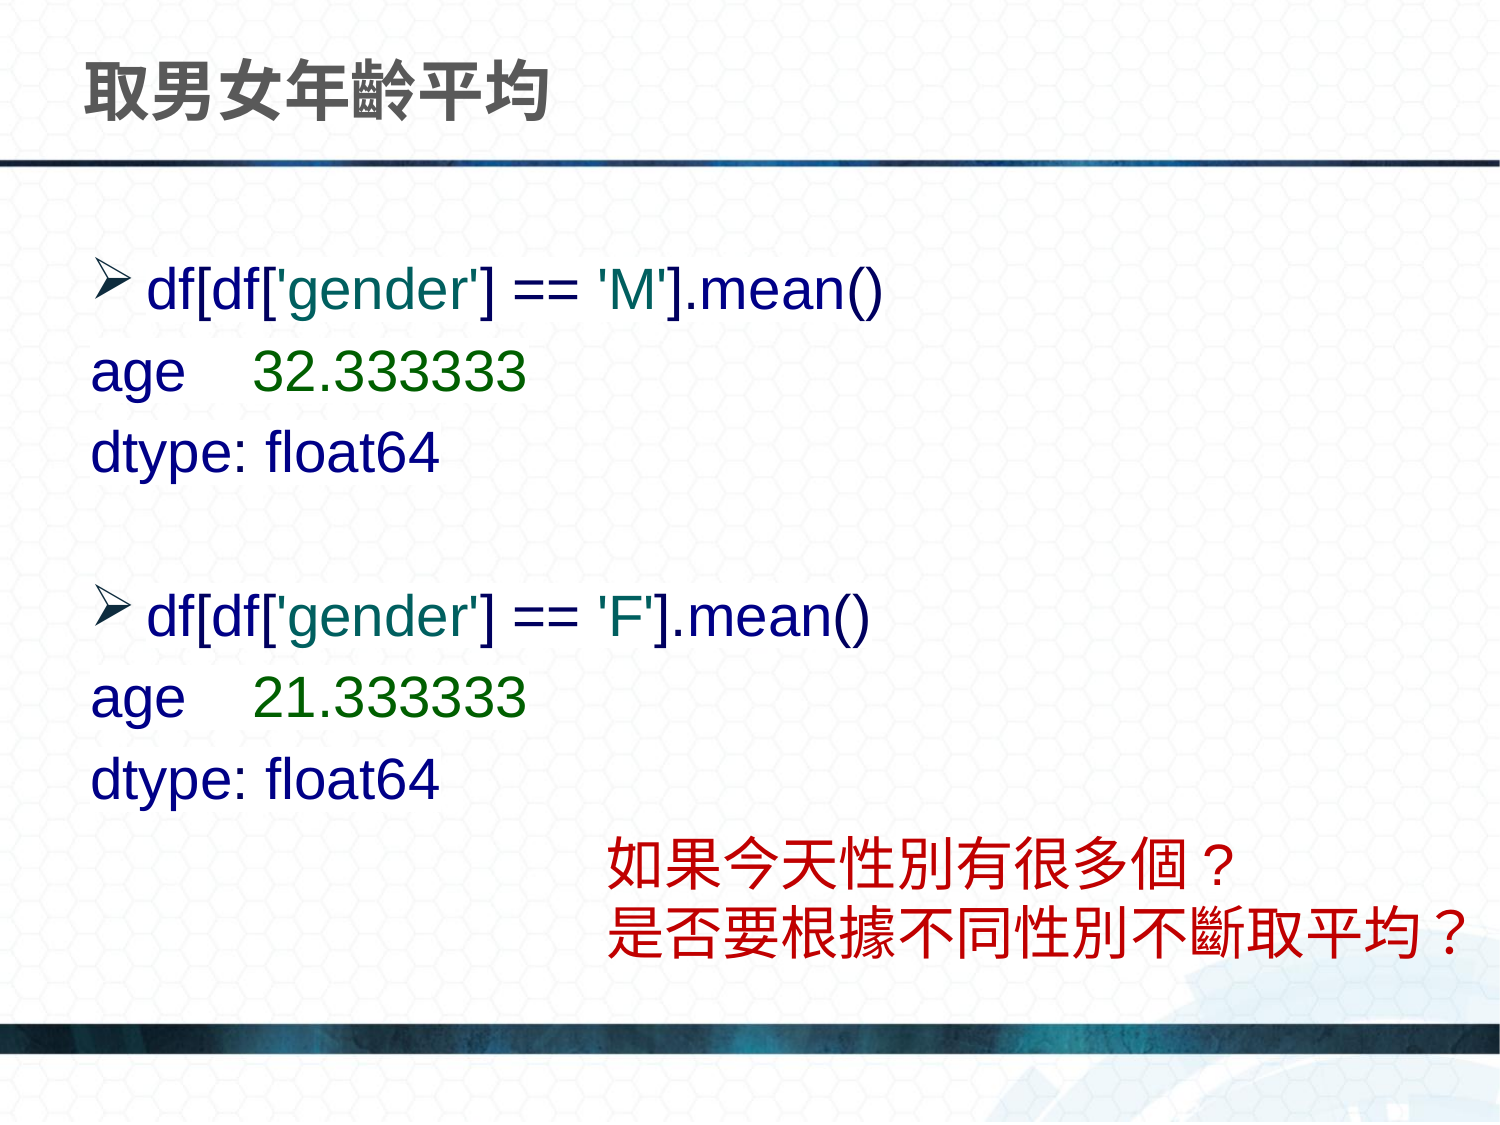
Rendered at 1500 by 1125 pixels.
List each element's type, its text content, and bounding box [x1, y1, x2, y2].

title 取男女年齡平均 [69, 42, 1419, 135]
picture [0, 0, 1500, 1122]
list df[df['gender'] == 'M'].mean() age 32.333333 dtype: float64 df[df['gender'] == 'F'].mean() age 21.333333 dtype: float64 [75, 243, 1425, 1005]
text_box 如果今天性別有很多個? 是否要根據不同性別不斷取平均？ [591, 819, 1495, 974]
